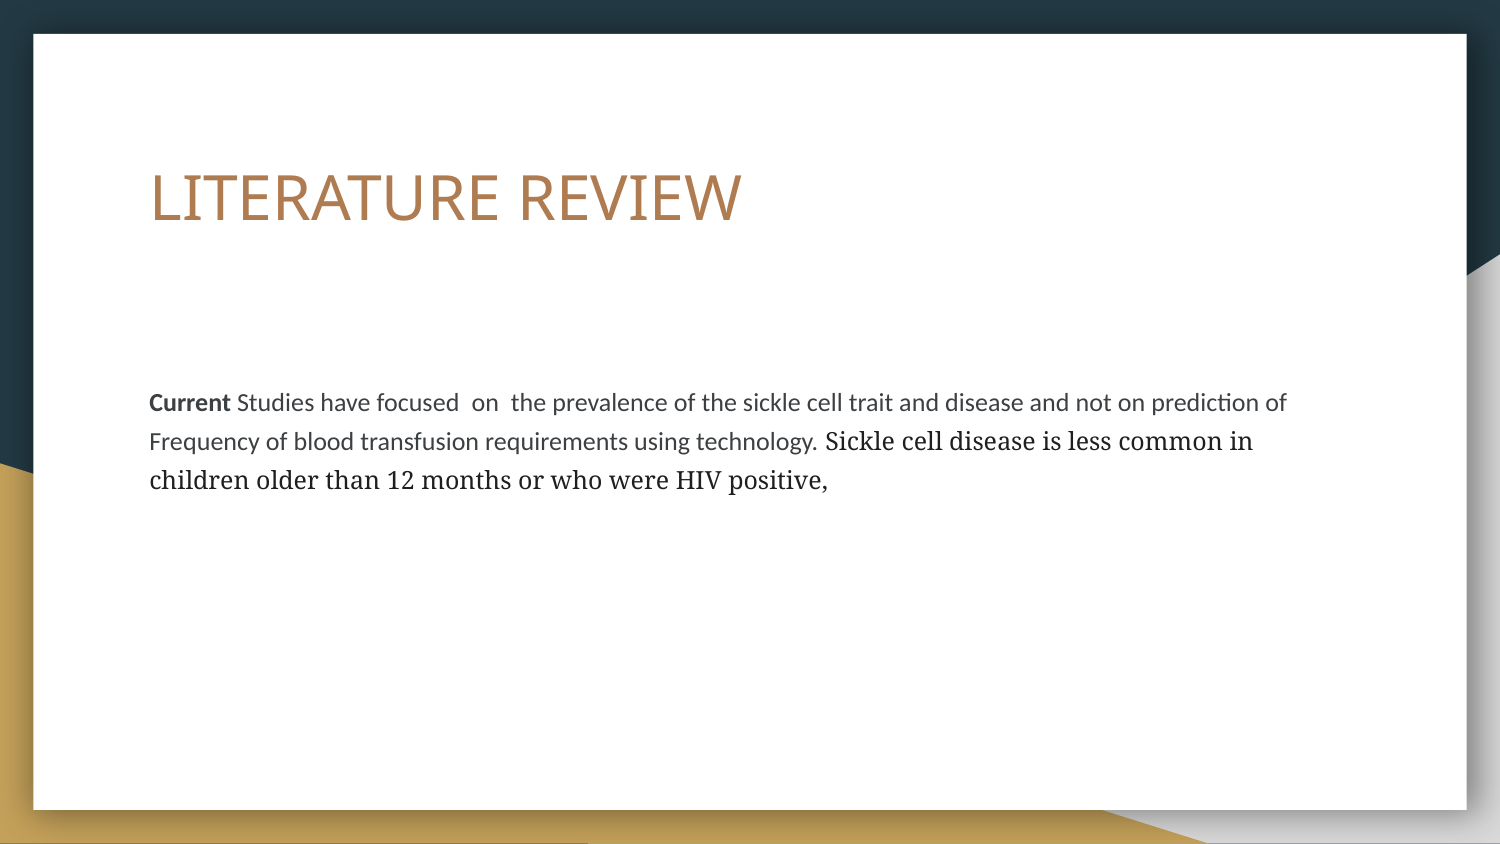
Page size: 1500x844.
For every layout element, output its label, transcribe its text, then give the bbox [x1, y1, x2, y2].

list Current Studies have focused on the prevalence of the sickle cell trait and disease and not on prediction of Frequency of blood transfusion requirements using technology. Sickle cell disease is less common in children older than 12 months or who were HIV positive, [134, 326, 1366, 729]
title LITERATURE REVIEW [134, 138, 1366, 296]
